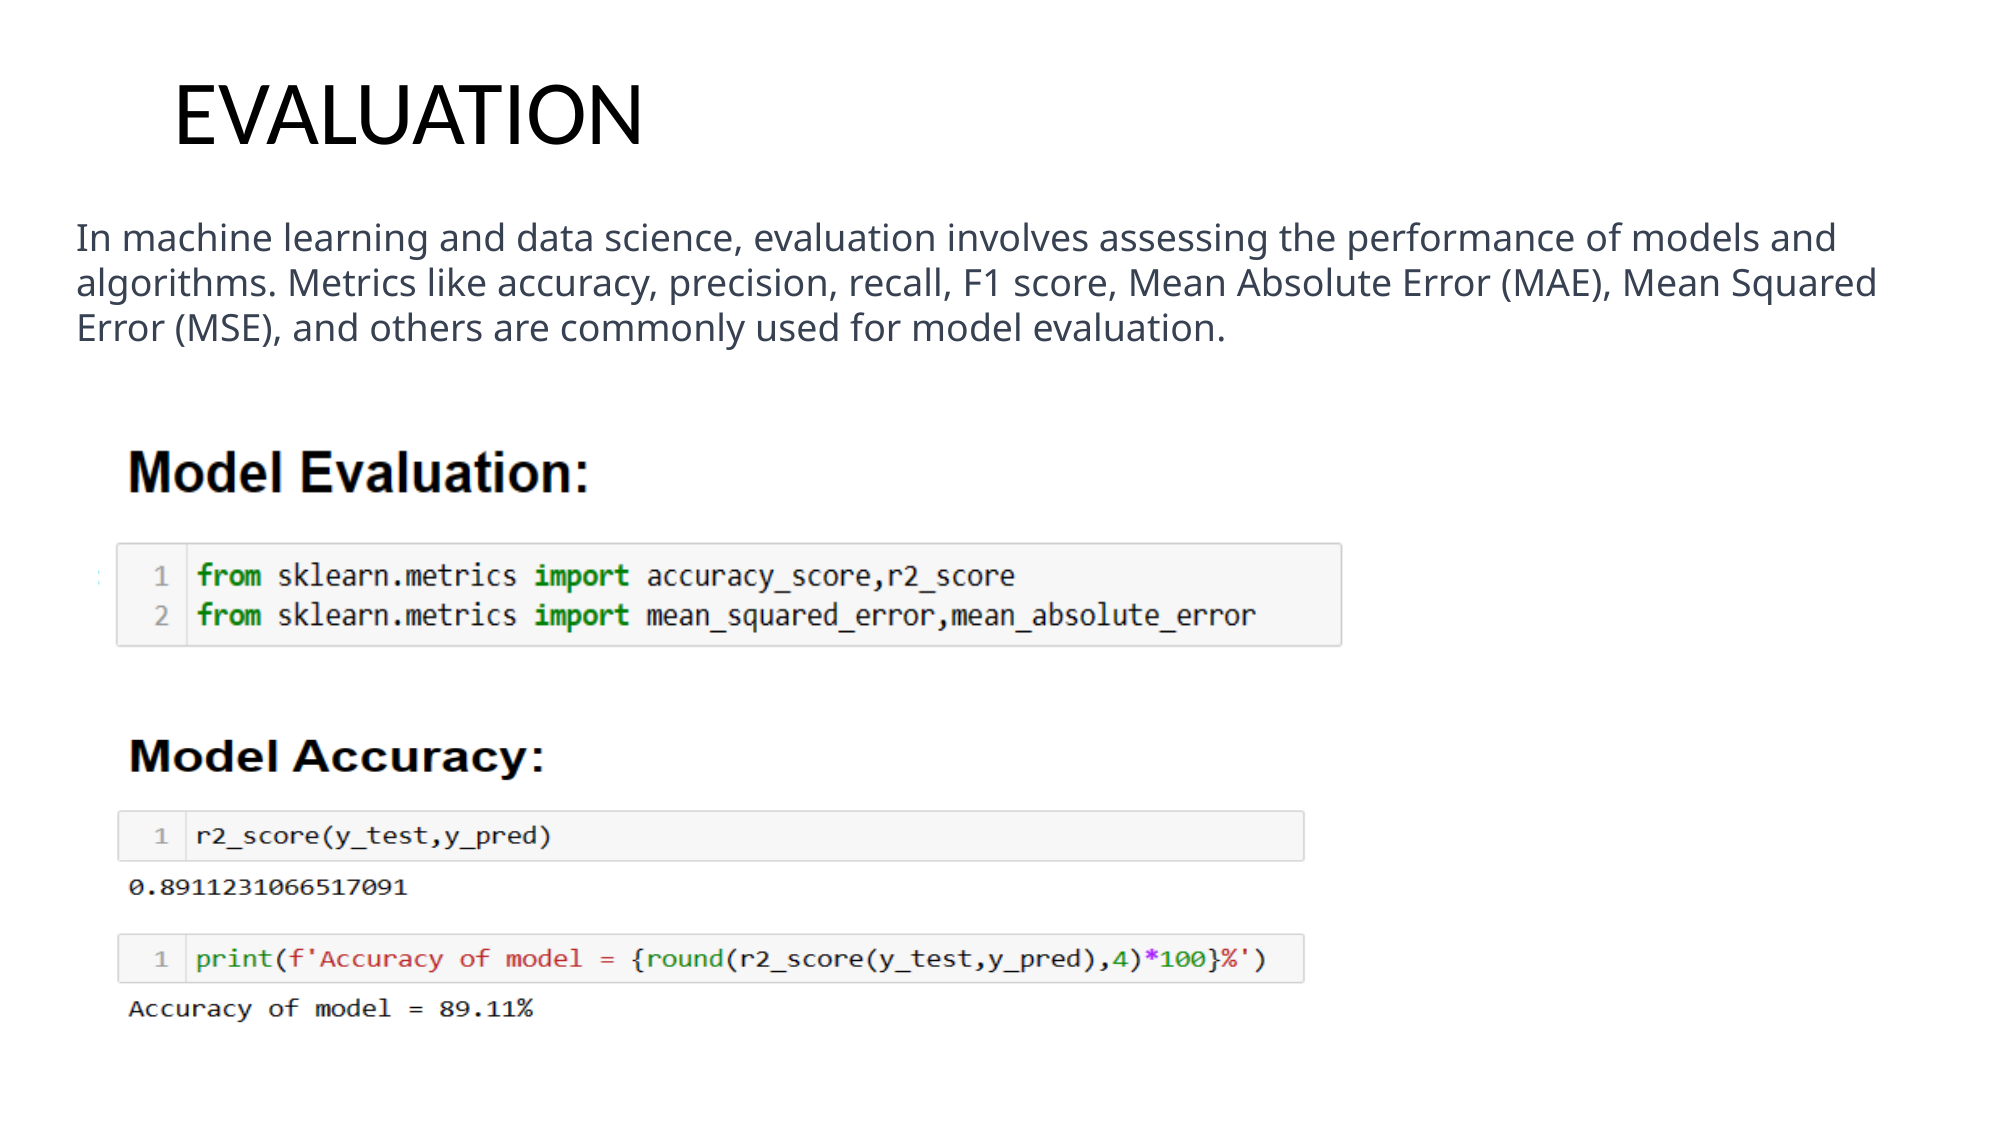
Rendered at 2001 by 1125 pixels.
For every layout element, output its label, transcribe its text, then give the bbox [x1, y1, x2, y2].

picture [98, 392, 1361, 1090]
text_box EVALUATION [159, 45, 810, 171]
text_box In machine learning and data science, evaluation involves assessing the performance of models and algorithms. Metrics like accuracy, precision, recall, F1 score, Mean Absolute Error (MAE), Mean Squared Error (MSE), and others are commonly used for model evaluation. [61, 206, 1986, 357]
